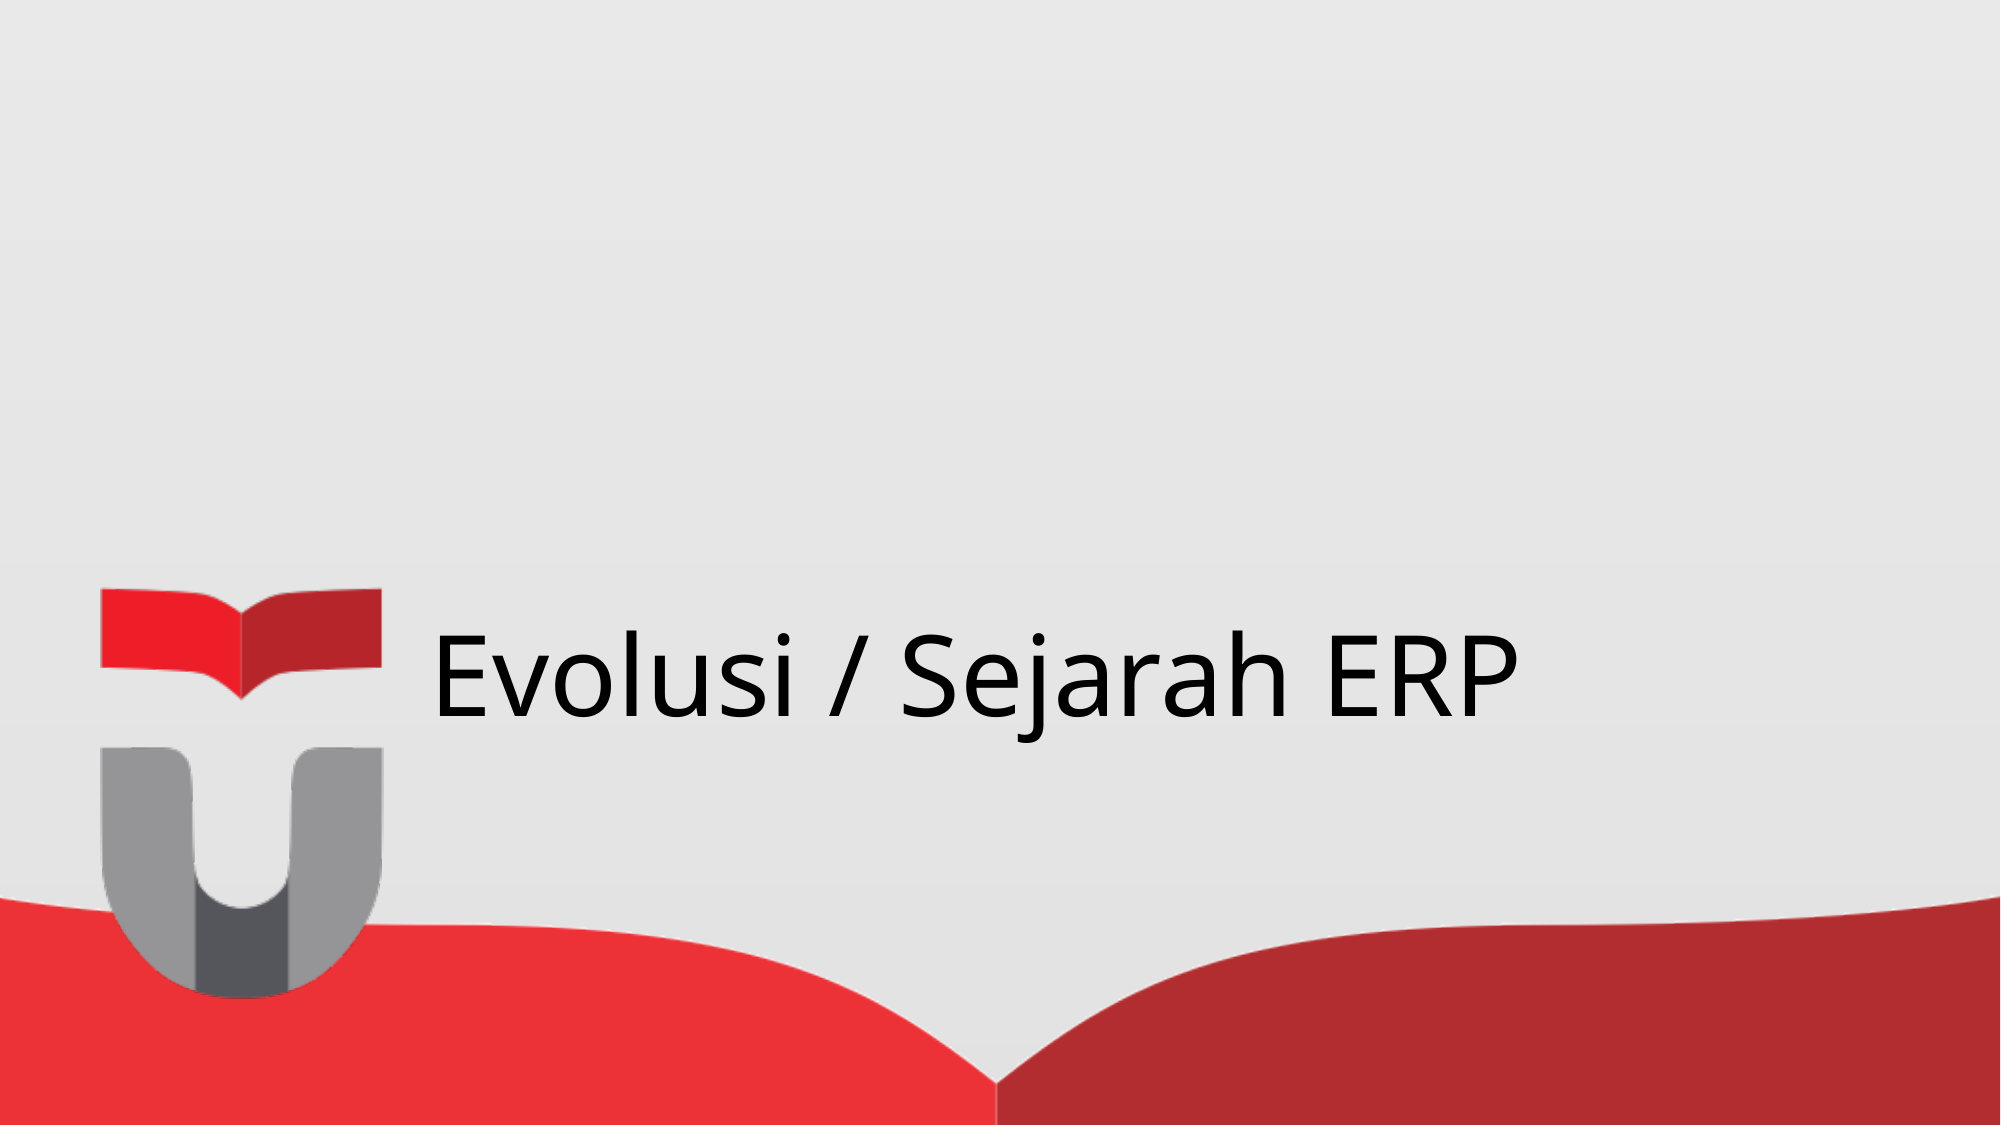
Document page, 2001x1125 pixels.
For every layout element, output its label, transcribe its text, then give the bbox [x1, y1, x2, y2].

title Evolusi / Sejarah ERP [414, 280, 1862, 749]
picture [0, 578, 2001, 1125]
